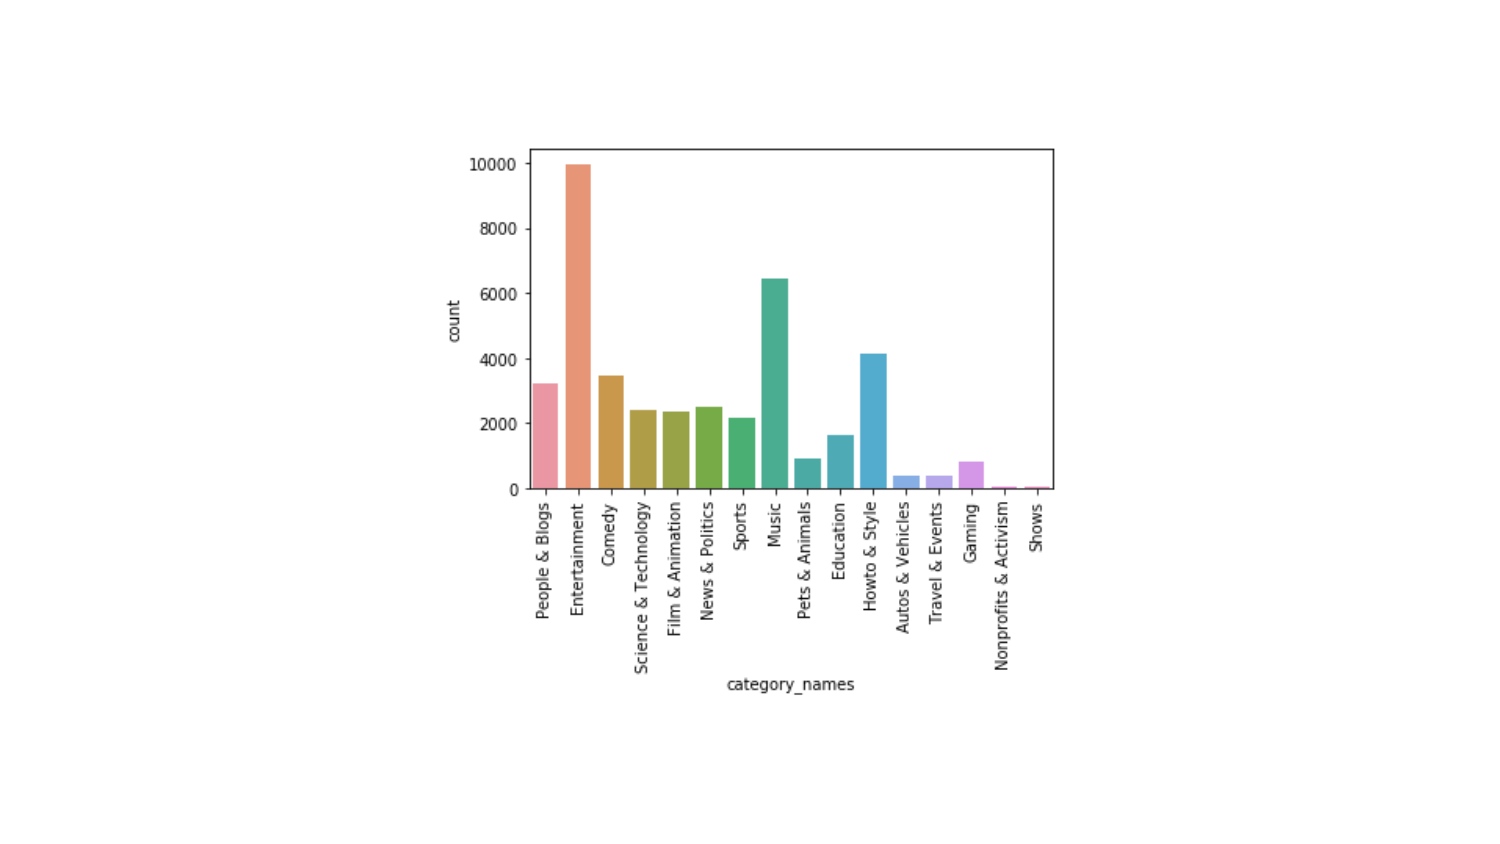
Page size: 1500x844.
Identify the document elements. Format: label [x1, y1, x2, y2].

picture [436, 137, 1064, 706]
